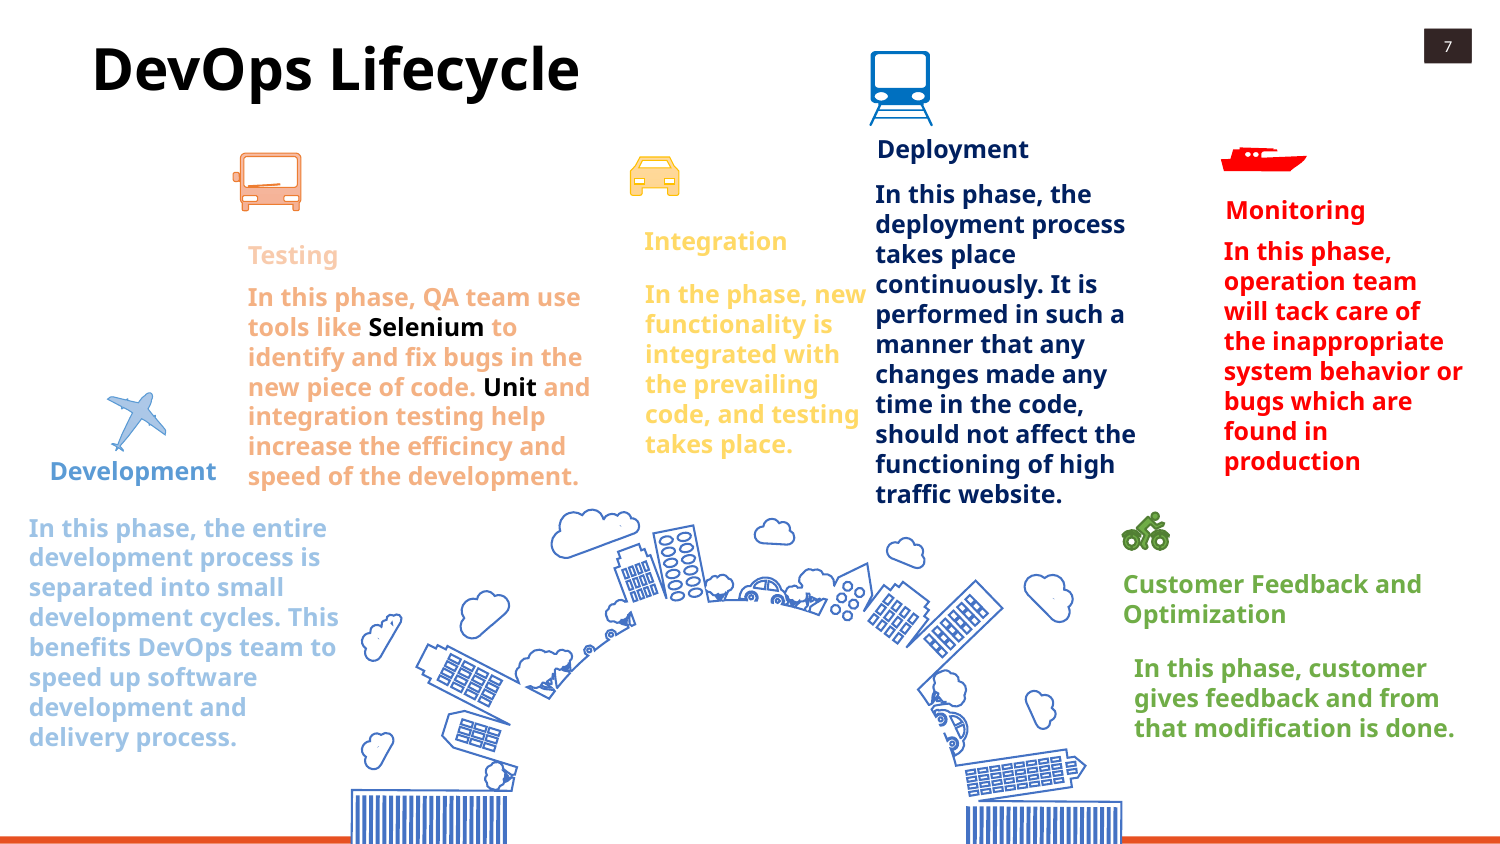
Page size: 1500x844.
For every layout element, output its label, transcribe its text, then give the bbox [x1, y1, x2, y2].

text_box DevOps Lifecycle [85, 28, 588, 105]
text_box [1220, 147, 1307, 172]
text_box [232, 152, 302, 212]
text_box [1123, 835, 1500, 844]
text_box In this phase, the deployment process takes place continuously. It is performed in such a manner that any changes made any time in the code, should not affect the functioning of high traffic website. [860, 171, 1186, 516]
text_box [106, 392, 167, 448]
text_box [869, 51, 933, 126]
text_box In this phase, operation team will tack care of the inappropriate system behavior or bugs which are found in production [1209, 228, 1481, 483]
text_box [0, 835, 350, 844]
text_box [1424, 28, 1472, 64]
text_box Customer Feedback and Optimization [1122, 561, 1500, 637]
text_box In the phase, new functionality is integrated with the prevailing code, and testing takes place. [630, 271, 860, 466]
text_box Integration [629, 218, 803, 263]
text_box In this phase, customer gives feedback and from that modification is done. [1122, 645, 1481, 751]
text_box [351, 500, 1122, 844]
text_box [629, 156, 680, 196]
text_box In this phase, the entire development process is separated into small development cycles. This benefits DevOps team to speed up software development and delivery process. [14, 504, 351, 759]
text_box Monitoring [1210, 186, 1382, 228]
text_box In this phase, QA team use tools like Selenium to identify and fix bugs in the new piece of code. Unit and integration testing help increase the efficincy and speed of the development. [233, 273, 620, 499]
text_box Development [34, 448, 232, 493]
text_box Testing [233, 232, 354, 273]
text_box Deployment [862, 126, 1045, 171]
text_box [1122, 512, 1170, 550]
